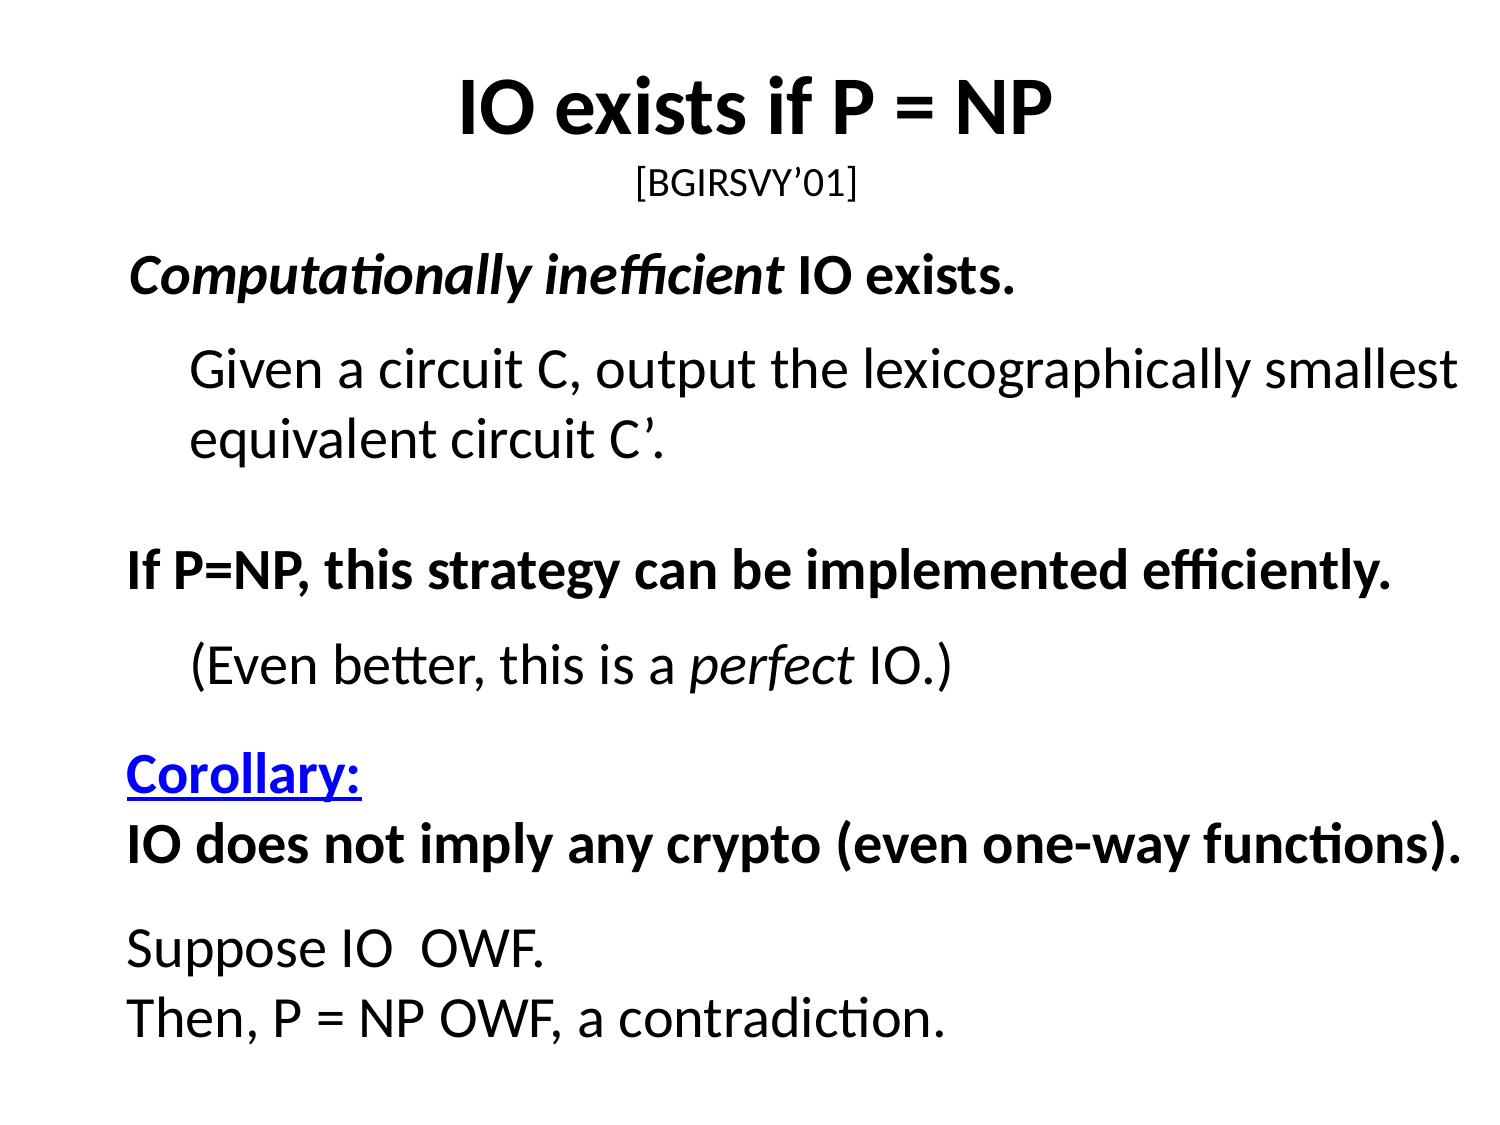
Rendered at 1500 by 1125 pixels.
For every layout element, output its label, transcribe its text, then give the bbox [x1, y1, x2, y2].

subtitle IO exists if P = NP [41, 43, 1471, 161]
text_box Corollary: IO does not imply any crypto (even one-way functions). [112, 727, 1500, 883]
text_box Given a circuit C, output the lexicographically smallest equivalent circuit C’. [174, 323, 1500, 478]
text_box If P=NP, this strategy can be implemented efficiently. [112, 523, 1444, 609]
text_box (Even better, this is a perfect IO.) [174, 618, 1500, 704]
text_box Computationally inefficient IO exists. [115, 228, 1447, 314]
text_box [BGIRSVY’01] [620, 147, 904, 213]
